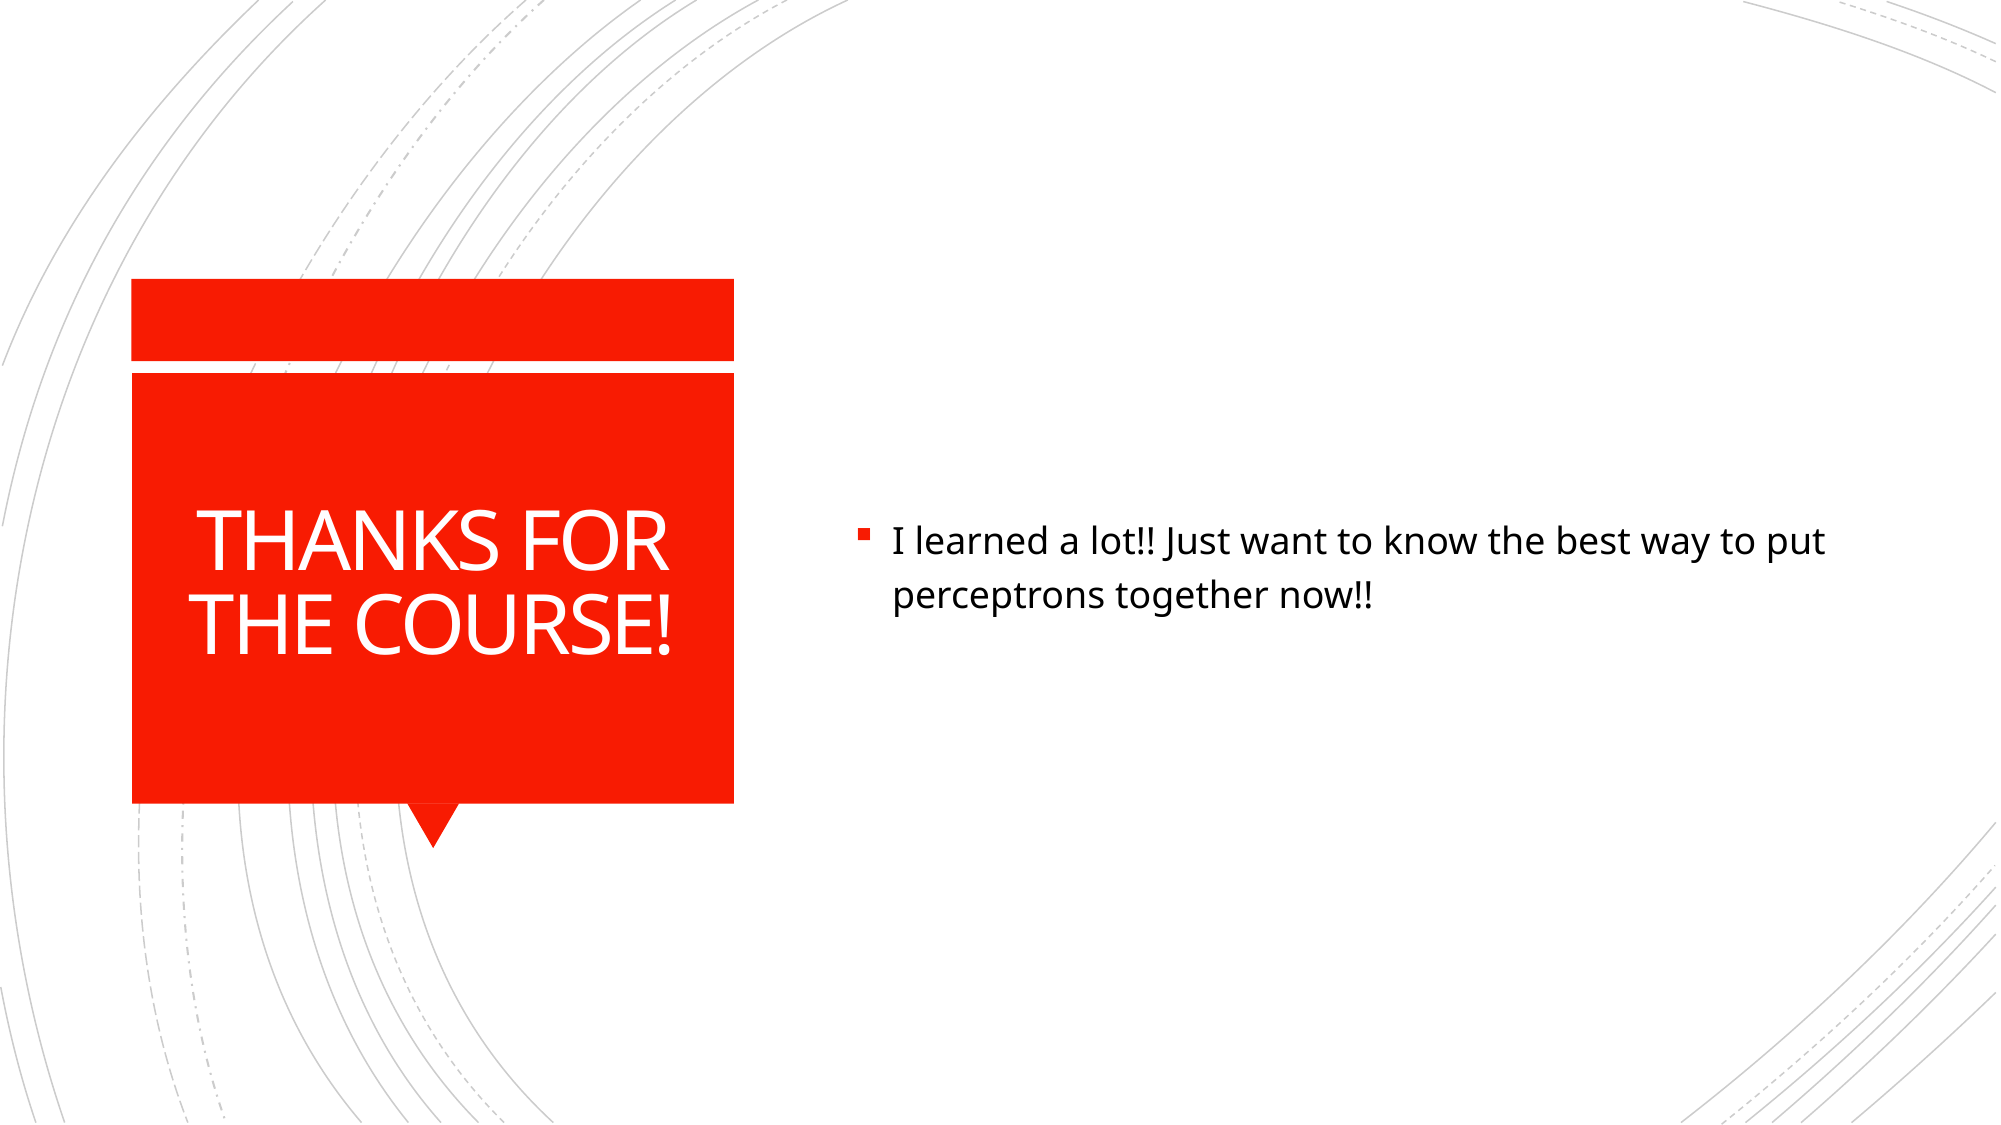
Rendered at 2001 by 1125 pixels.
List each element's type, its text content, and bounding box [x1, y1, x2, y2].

list I learned a lot!! Just want to know the best way to put perceptrons together now!! [839, 131, 1871, 993]
title THANKS FOR THE COURSE! [145, 385, 720, 789]
